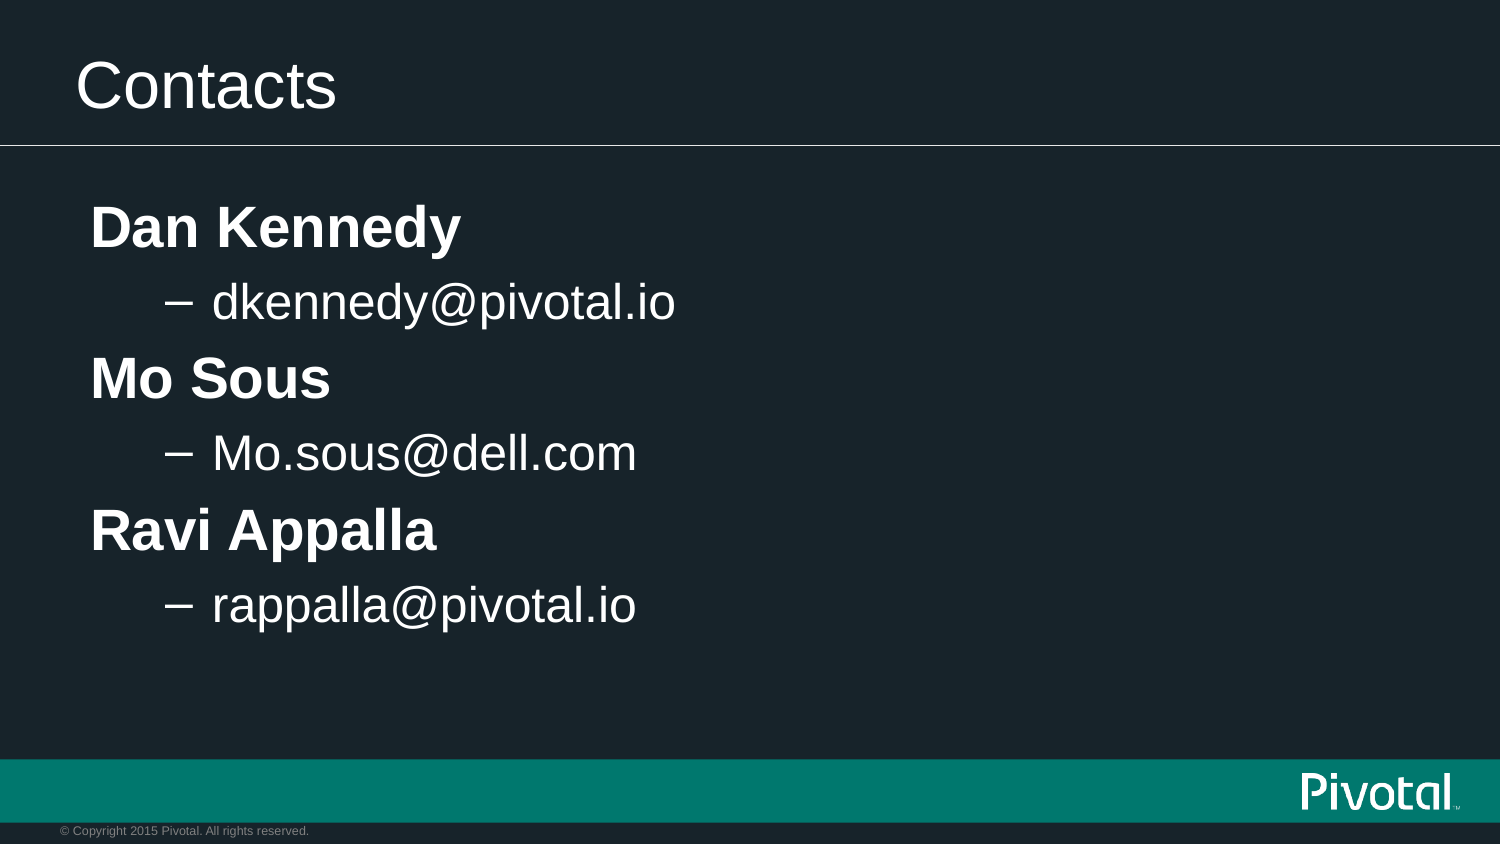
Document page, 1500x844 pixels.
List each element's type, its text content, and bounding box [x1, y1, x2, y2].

title Contacts [75, 52, 1425, 113]
list Dan Kennedy dkennedy@pivotal.io Mo Sous Mo.sous@dell.com Ravi Appalla rappalla@pivotal.io [75, 181, 1425, 688]
picture [1302, 773, 1460, 810]
